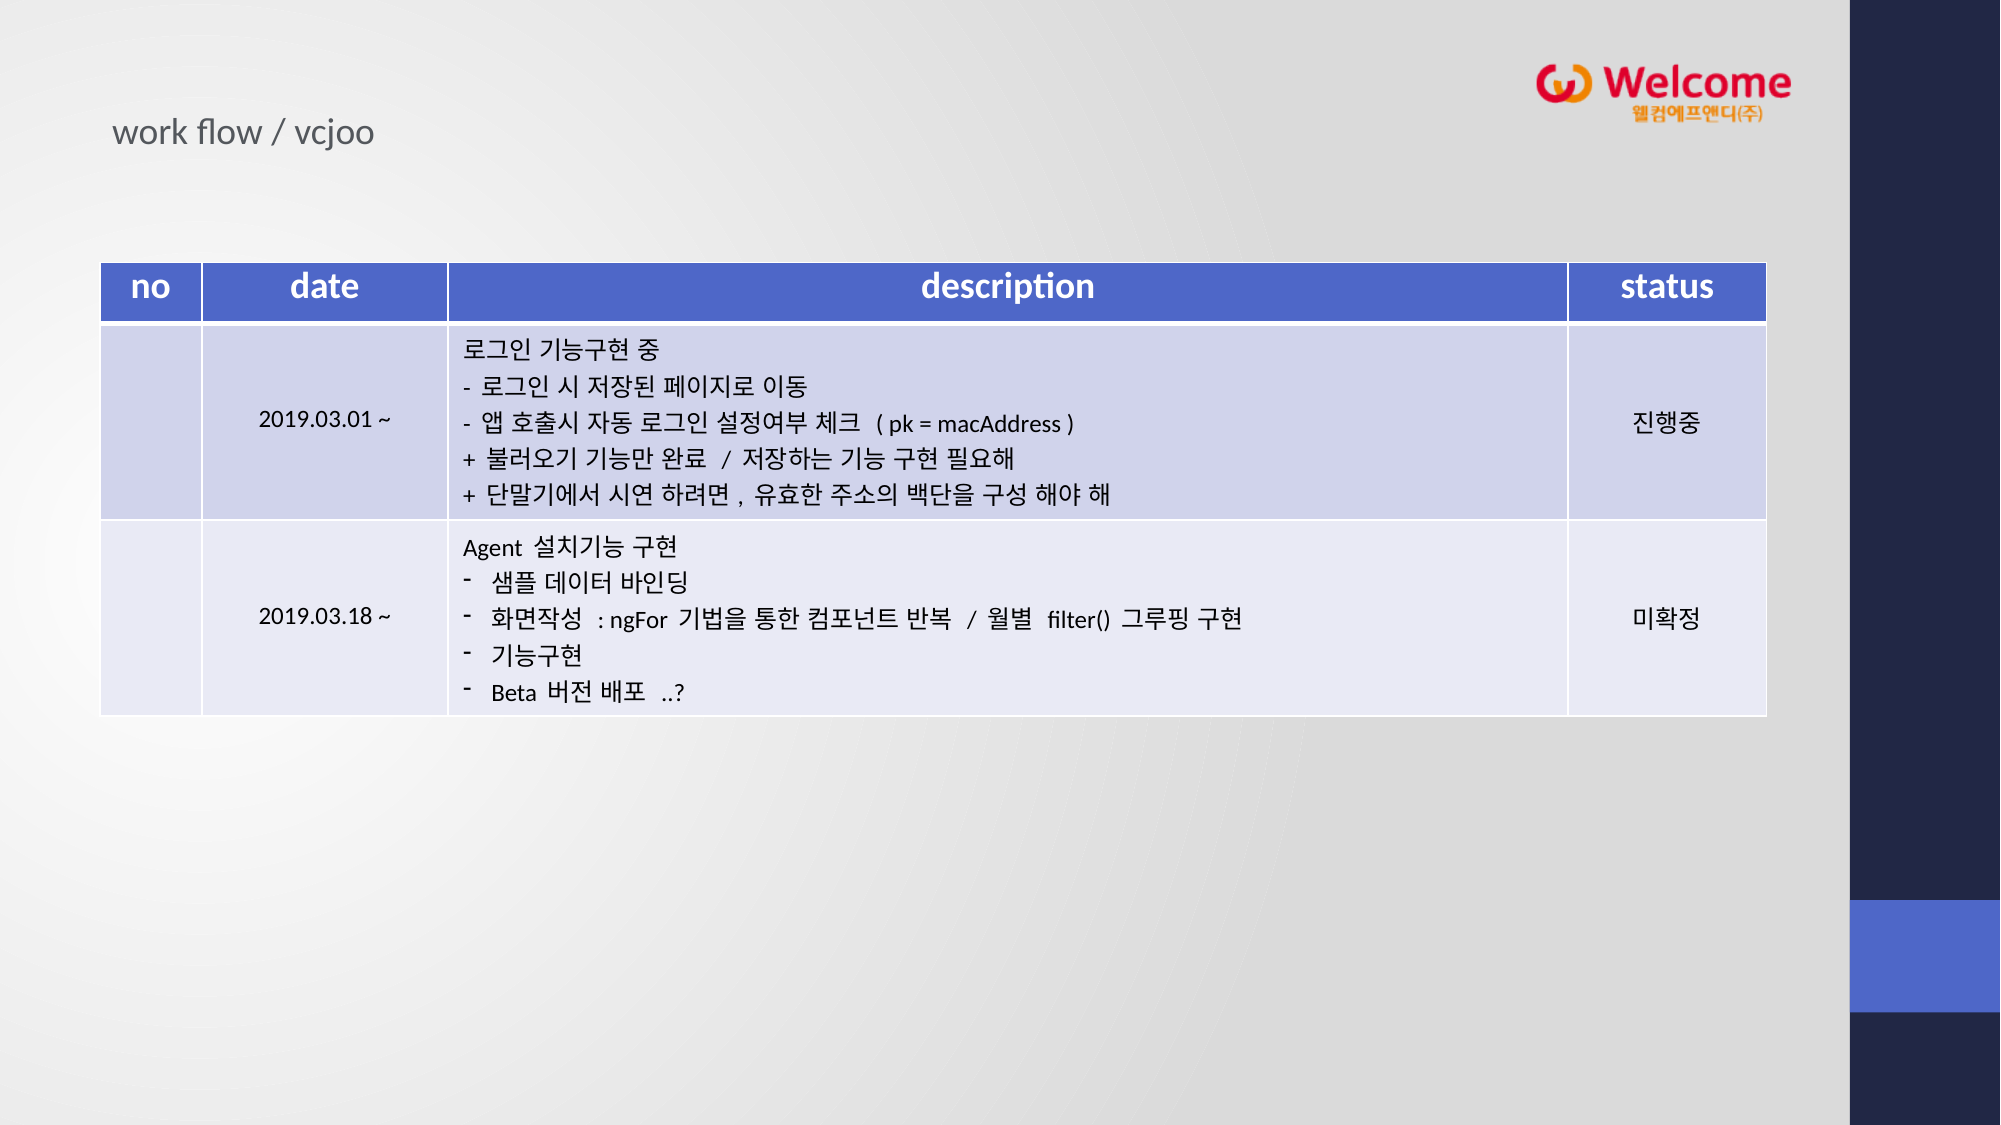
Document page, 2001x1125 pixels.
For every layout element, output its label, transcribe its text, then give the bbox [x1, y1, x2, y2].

table_cell [101, 521, 201, 715]
table_cell Agent 설치기능 구현 샘플 데이터 바인딩 화면작성 : ngFor 기법을 통한 컴포넌트 반복 / 월별 filter() 그루핑 구현 기능구현 Beta 버전 배포 ..? [449, 521, 1567, 715]
table_header no [101, 263, 201, 321]
table_header date [203, 263, 447, 321]
table_header status [1569, 263, 1766, 321]
table_cell 로그인 기능구현 중 - 로그인 시 저장된 페이지로 이동 - 앱 호출시 자동 로그인 설정여부 체크 ( pk = macAddress ) + 불러오기 기능만 완료 / 저장하는 기능 구현 필요해 + 단말기에서 시연 하려면, 유효한 주소의 백단을 구성 해야 해 [449, 326, 1567, 519]
table_cell [101, 326, 201, 519]
table_cell 미확정 [1569, 521, 1766, 715]
table_cell 진행중 [1569, 326, 1766, 519]
table_cell 2019.03.01 ~ [203, 326, 447, 519]
table_cell 2019.03.18 ~ [203, 521, 447, 715]
text_box work flow / vcjoo [97, 99, 572, 159]
table_header description [449, 263, 1567, 321]
picture [1534, 45, 1794, 141]
